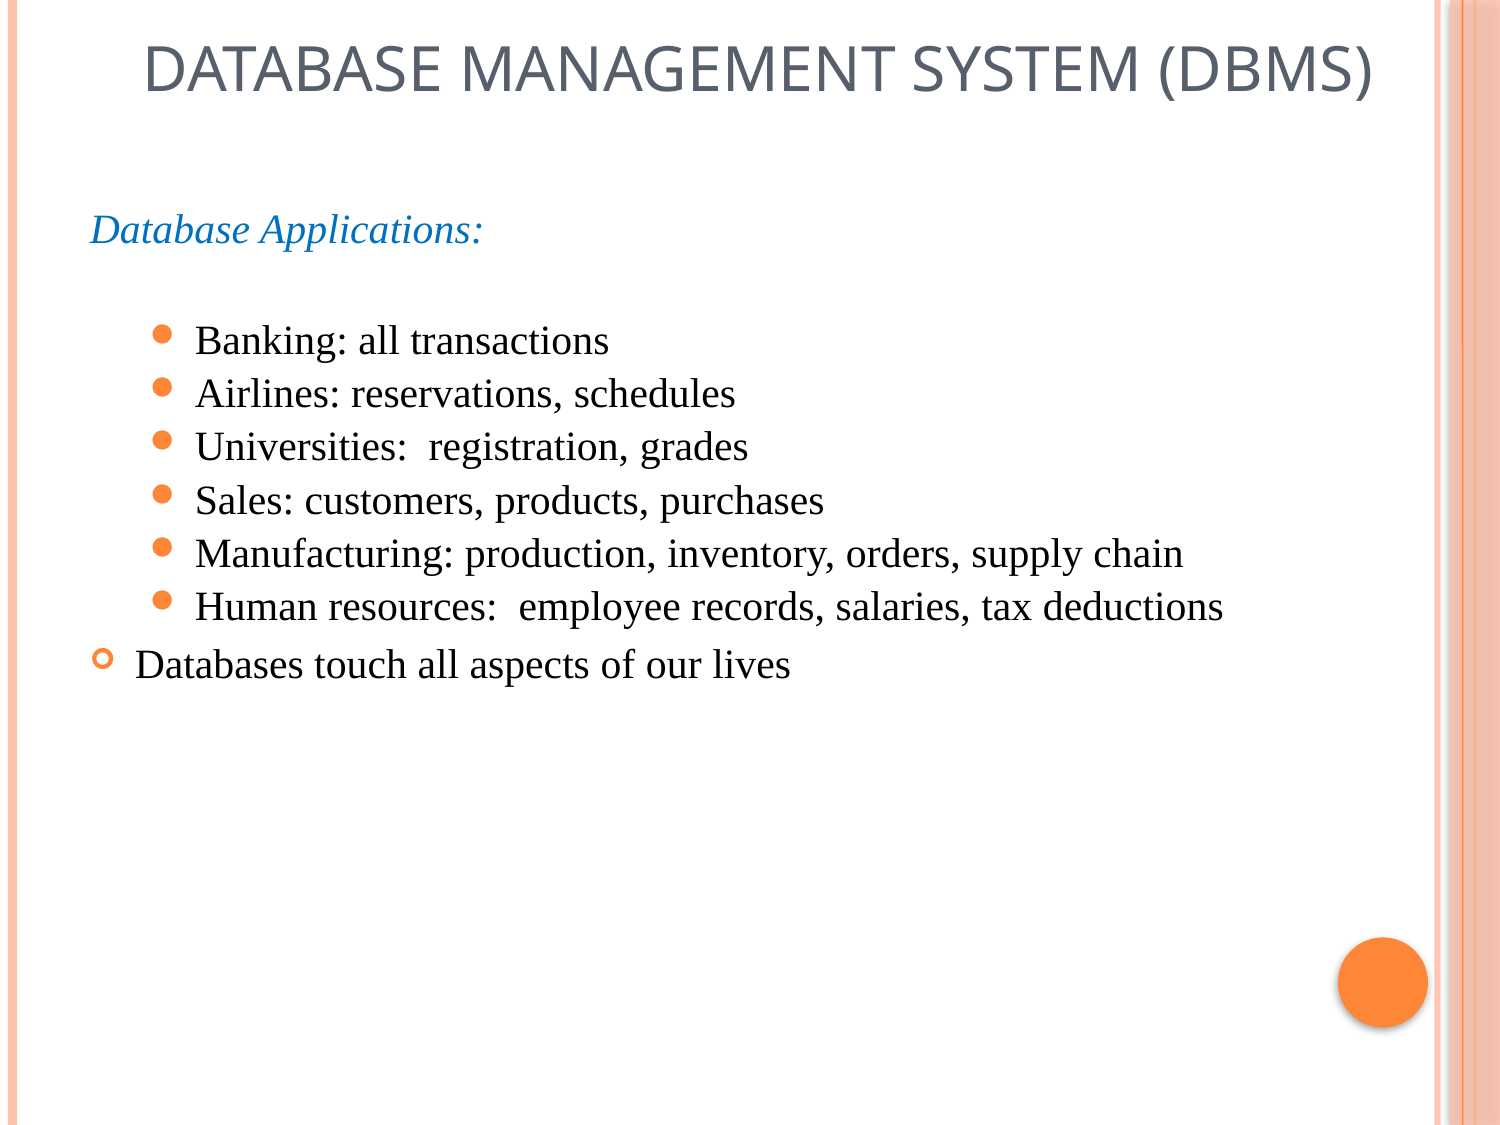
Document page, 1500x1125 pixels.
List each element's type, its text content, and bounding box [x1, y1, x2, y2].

list Database Applications: Banking: all transactions Airlines: reservations, schedules Universities: registration, grades Sales: customers, products, purchases Manufacturing: production, inventory, orders, supply chain Human resources: employee records, salaries, tax deductions Databases touch all aspects of our lives [75, 200, 1300, 1062]
title Database Management System (DBMS) [128, 10, 1454, 111]
